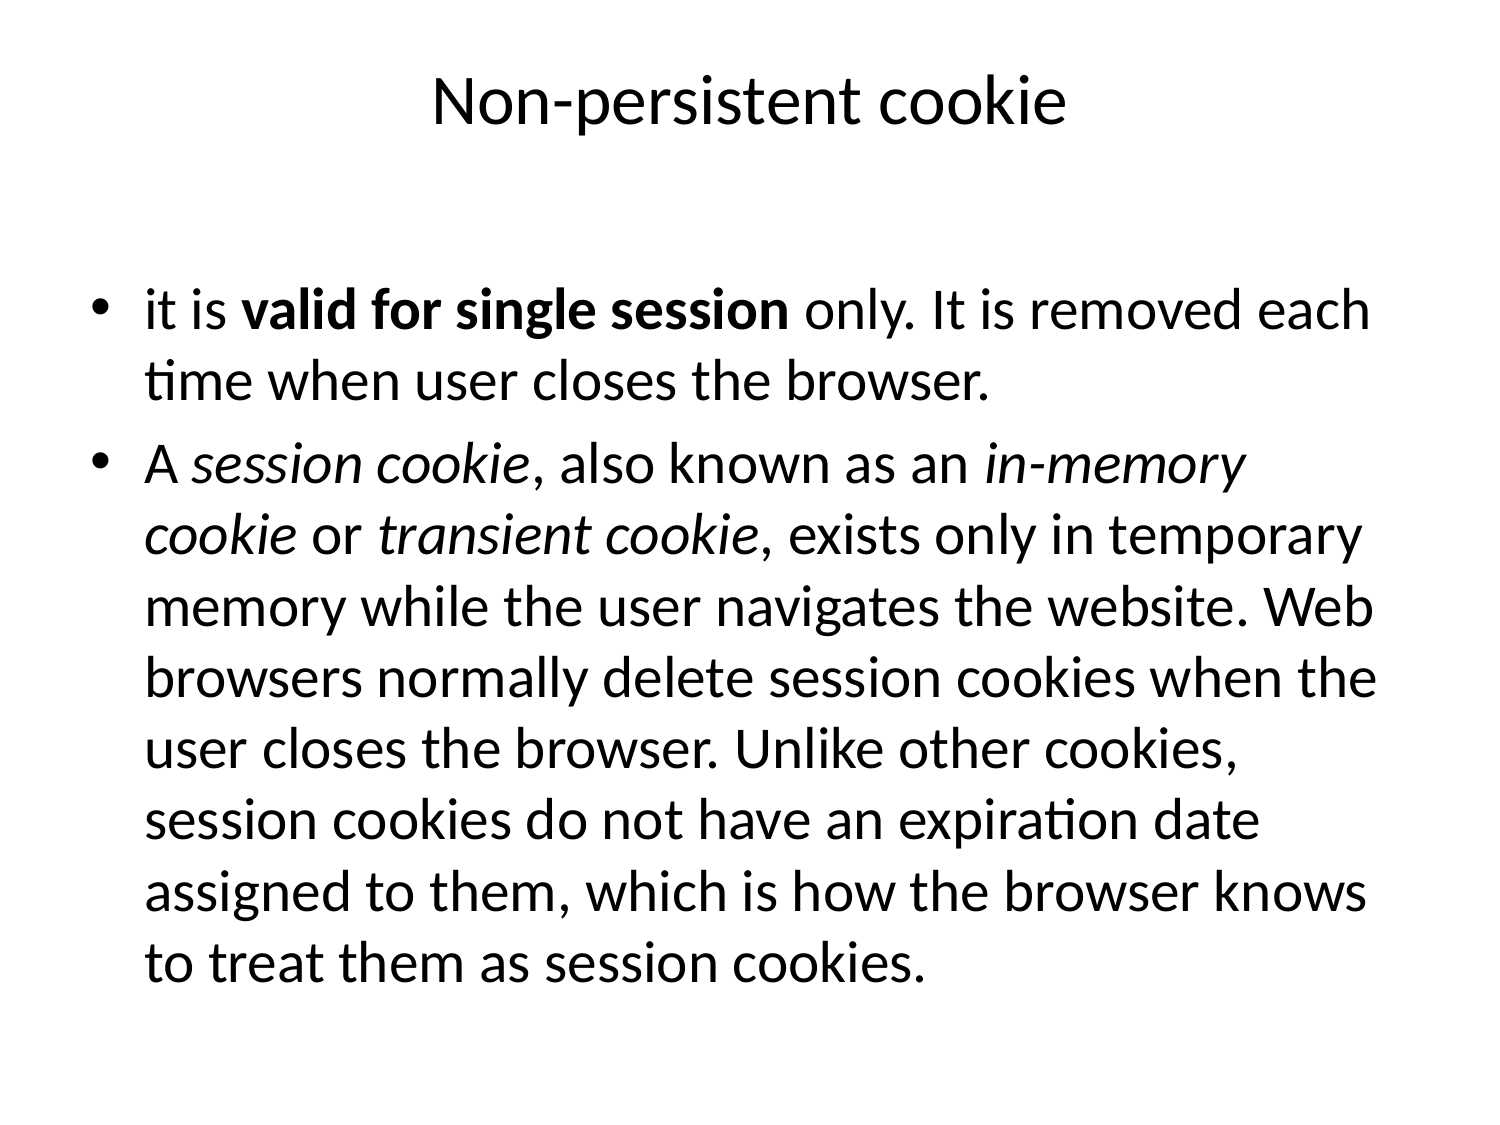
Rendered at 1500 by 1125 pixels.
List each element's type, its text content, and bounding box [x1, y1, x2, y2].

title Non-persistent cookie [75, 45, 1425, 233]
list it is valid for single session only. It is removed each time when user closes the browser. A session cookie, also known as an in-memory cookie or transient cookie, exists only in temporary memory while the user navigates the website. Web browsers normally delete session cookies when the user closes the browser. Unlike other cookies, session cookies do not have an expiration date assigned to them, which is how the browser knows to treat them as session cookies. [75, 262, 1425, 1005]
